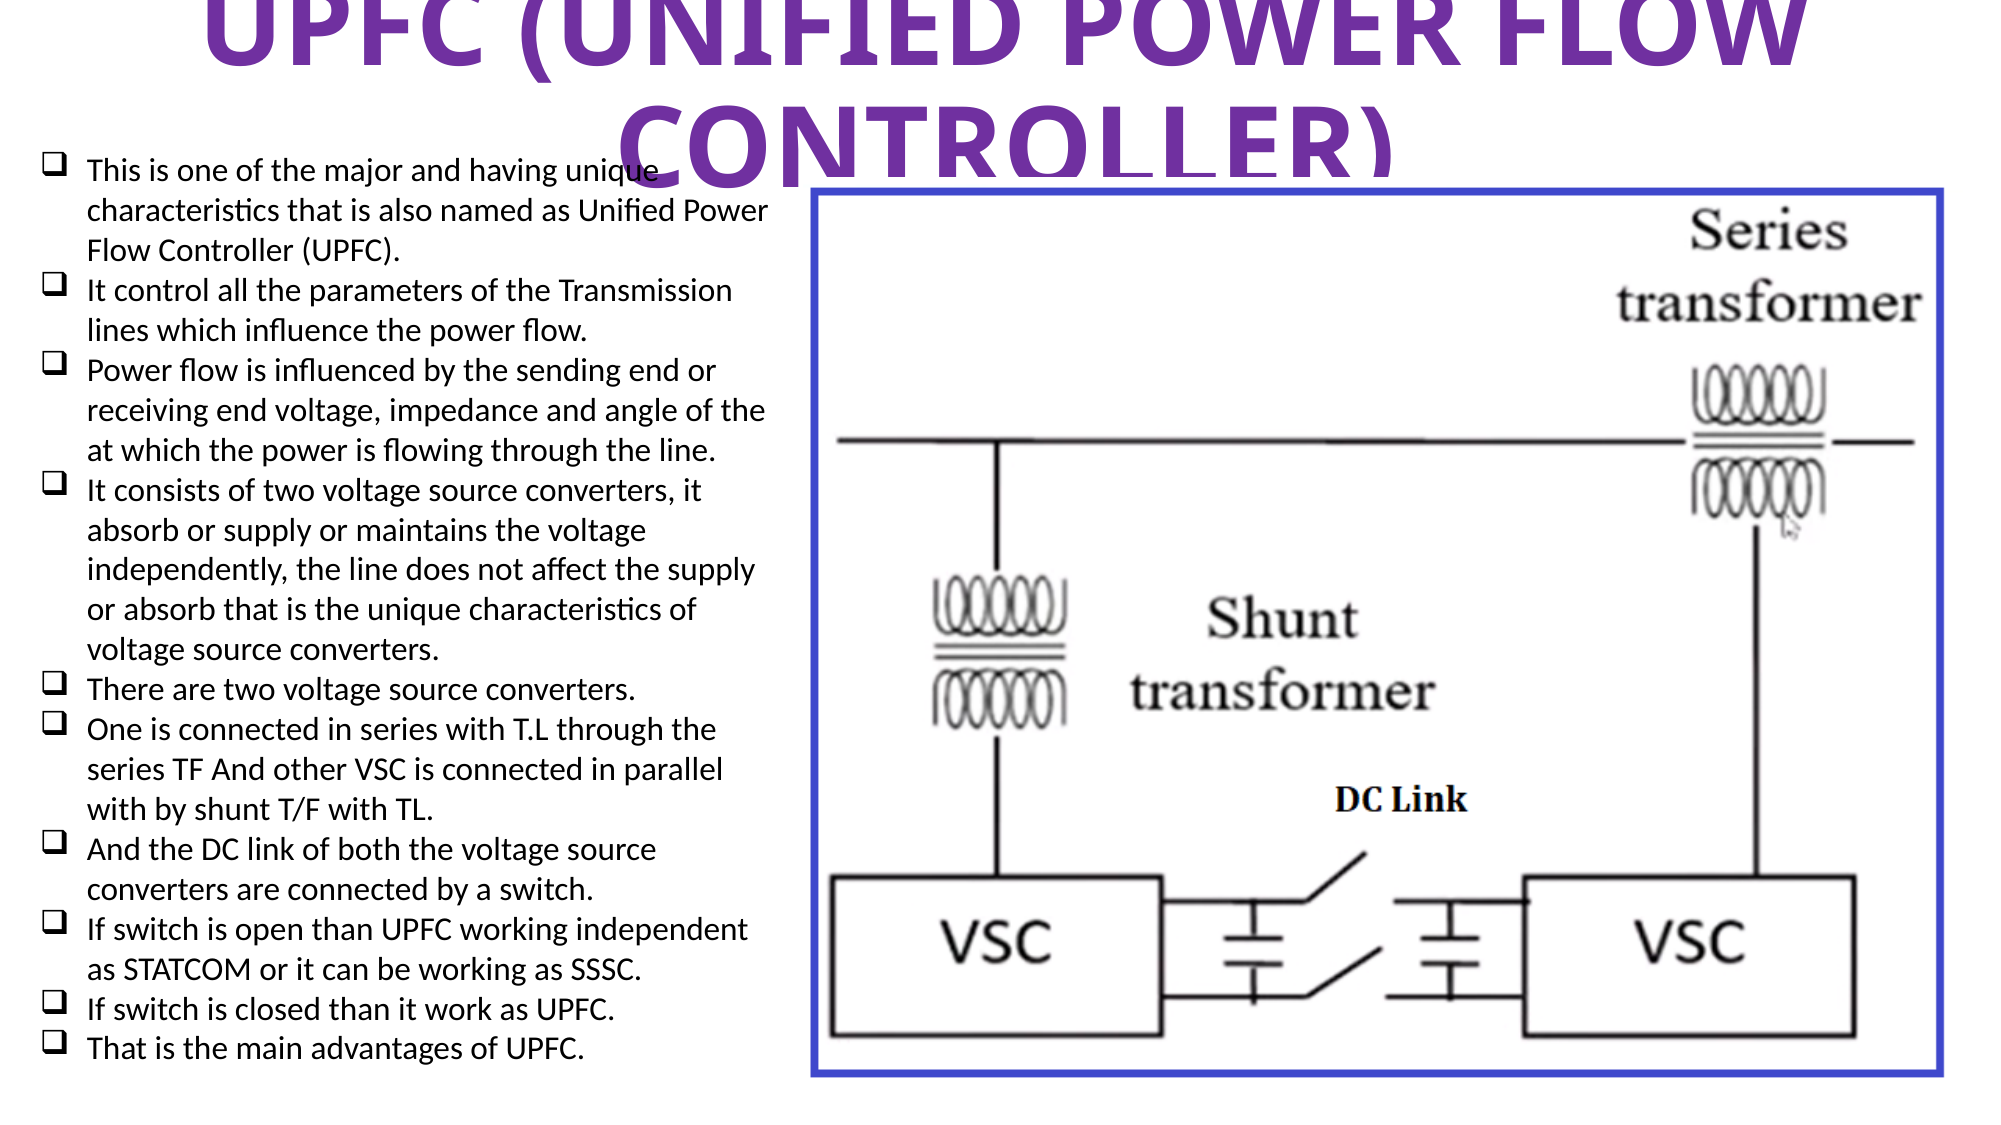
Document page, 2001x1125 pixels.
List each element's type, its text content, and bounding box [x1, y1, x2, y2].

text_box This is one of the major and having unique characteristics that is also named as Unified Power Flow Controller (UPFC). It control all the parameters of the Transmission lines which influence the power flow. Power flow is influenced by the sending end or receiving end voltage, impedance and angle of the at which the power is flowing through the line. It consists of two voltage source converters, it absorb or supply or maintains the voltage independently, the line does not affect the supply or absorb that is the unique characteristics of voltage source converters. There are two voltage source converters. One is connected in series with T.L through the series TF And other VSC is connected in parallel with by shunt T/F with TL. And the DC link of both the voltage source converters are connected by a switch. If switch is open than UPFC working independent as STATCOM or it can be working as SSSC. If switch is closed than it work as UPFC. That is the main advantages of UPFC. [25, 141, 792, 1125]
picture [803, 177, 1963, 1088]
title UPFC (UNIFIED POWER FLOW CONTROLLER) [10, 39, 2000, 142]
